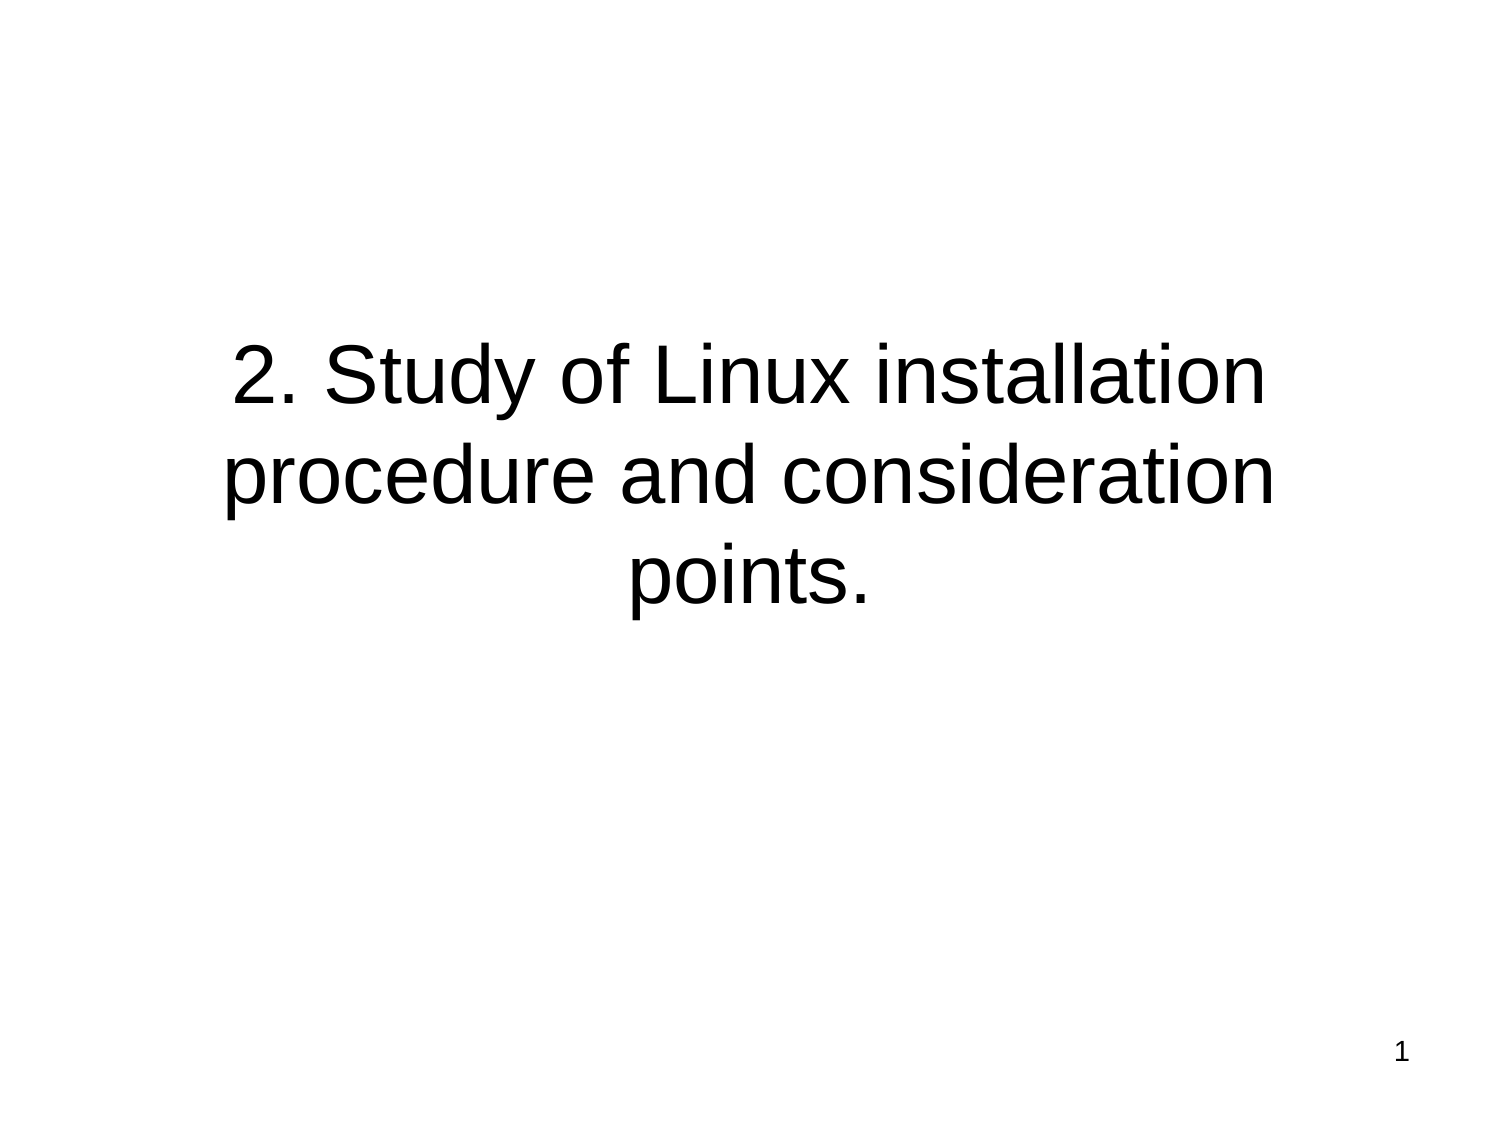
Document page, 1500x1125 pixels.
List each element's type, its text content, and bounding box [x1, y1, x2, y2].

slide_number 1 [1074, 1024, 1426, 1103]
title 2. Study of Linux installation procedure and consideration points. [112, 349, 1388, 591]
